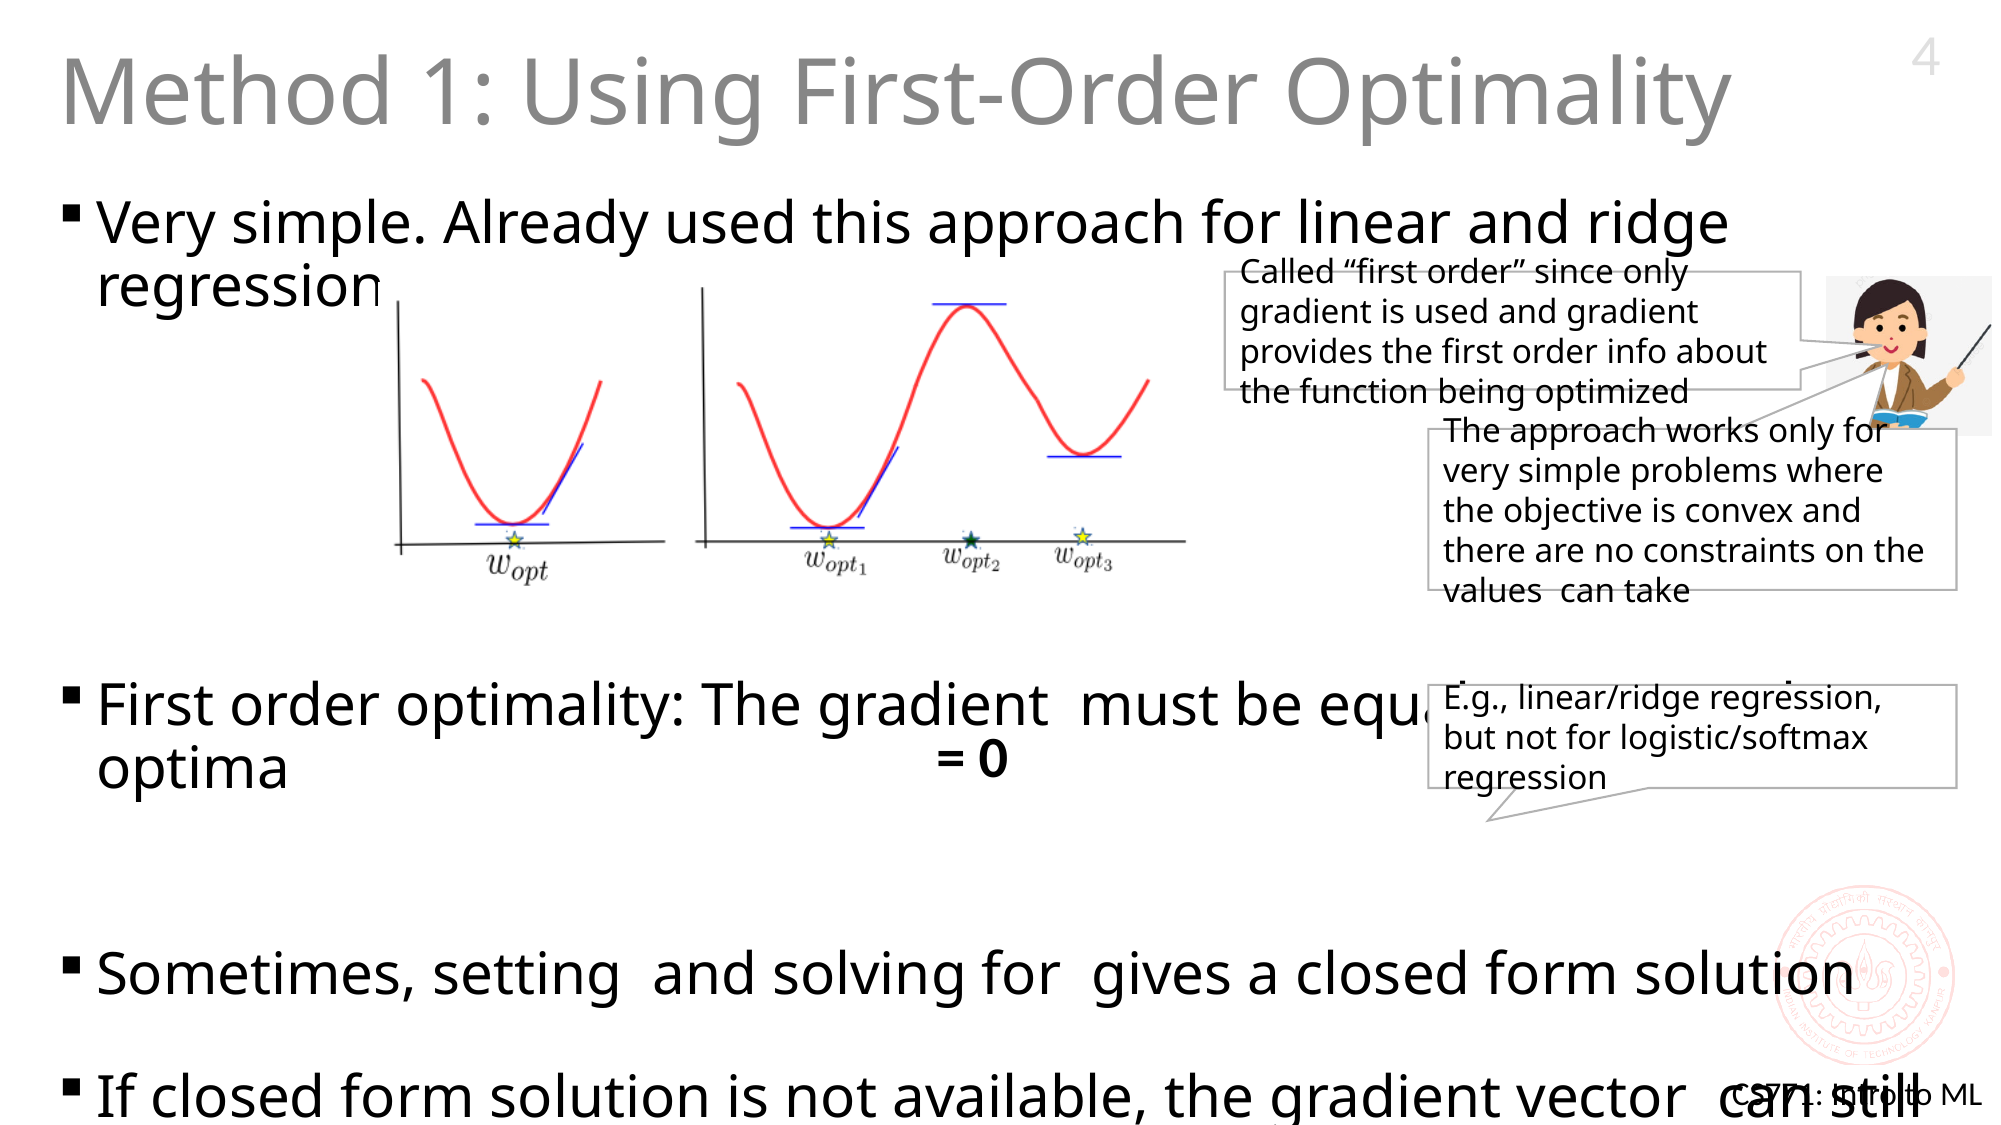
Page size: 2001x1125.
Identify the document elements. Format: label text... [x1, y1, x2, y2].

slide_number 4 [1857, 22, 1957, 83]
text_box Called “first order” since only gradient is used and gradient provides the first order info about the function being optimized [1223, 270, 1826, 391]
title Method 1: Using First-Order Optimality [43, 27, 1970, 163]
text_box E.g., linear/ridge regression, but not for logistic/softmax regression [1427, 683, 1958, 823]
picture [378, 282, 1202, 590]
picture [1826, 276, 1992, 436]
